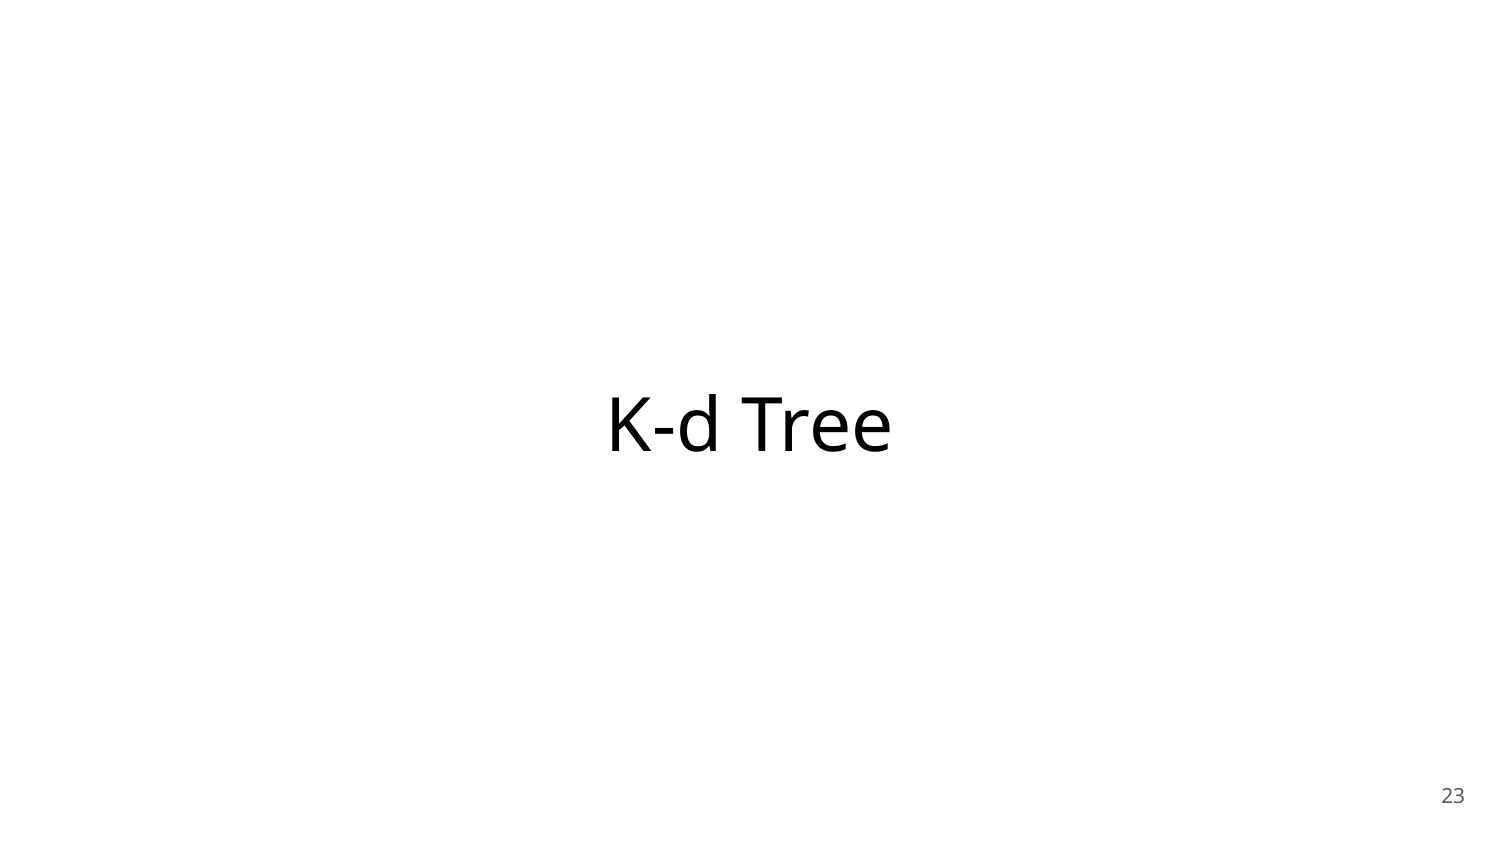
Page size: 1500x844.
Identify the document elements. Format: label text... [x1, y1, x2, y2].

slide_number ‹#› [1389, 764, 1480, 830]
title K-d Tree [51, 352, 1449, 491]
